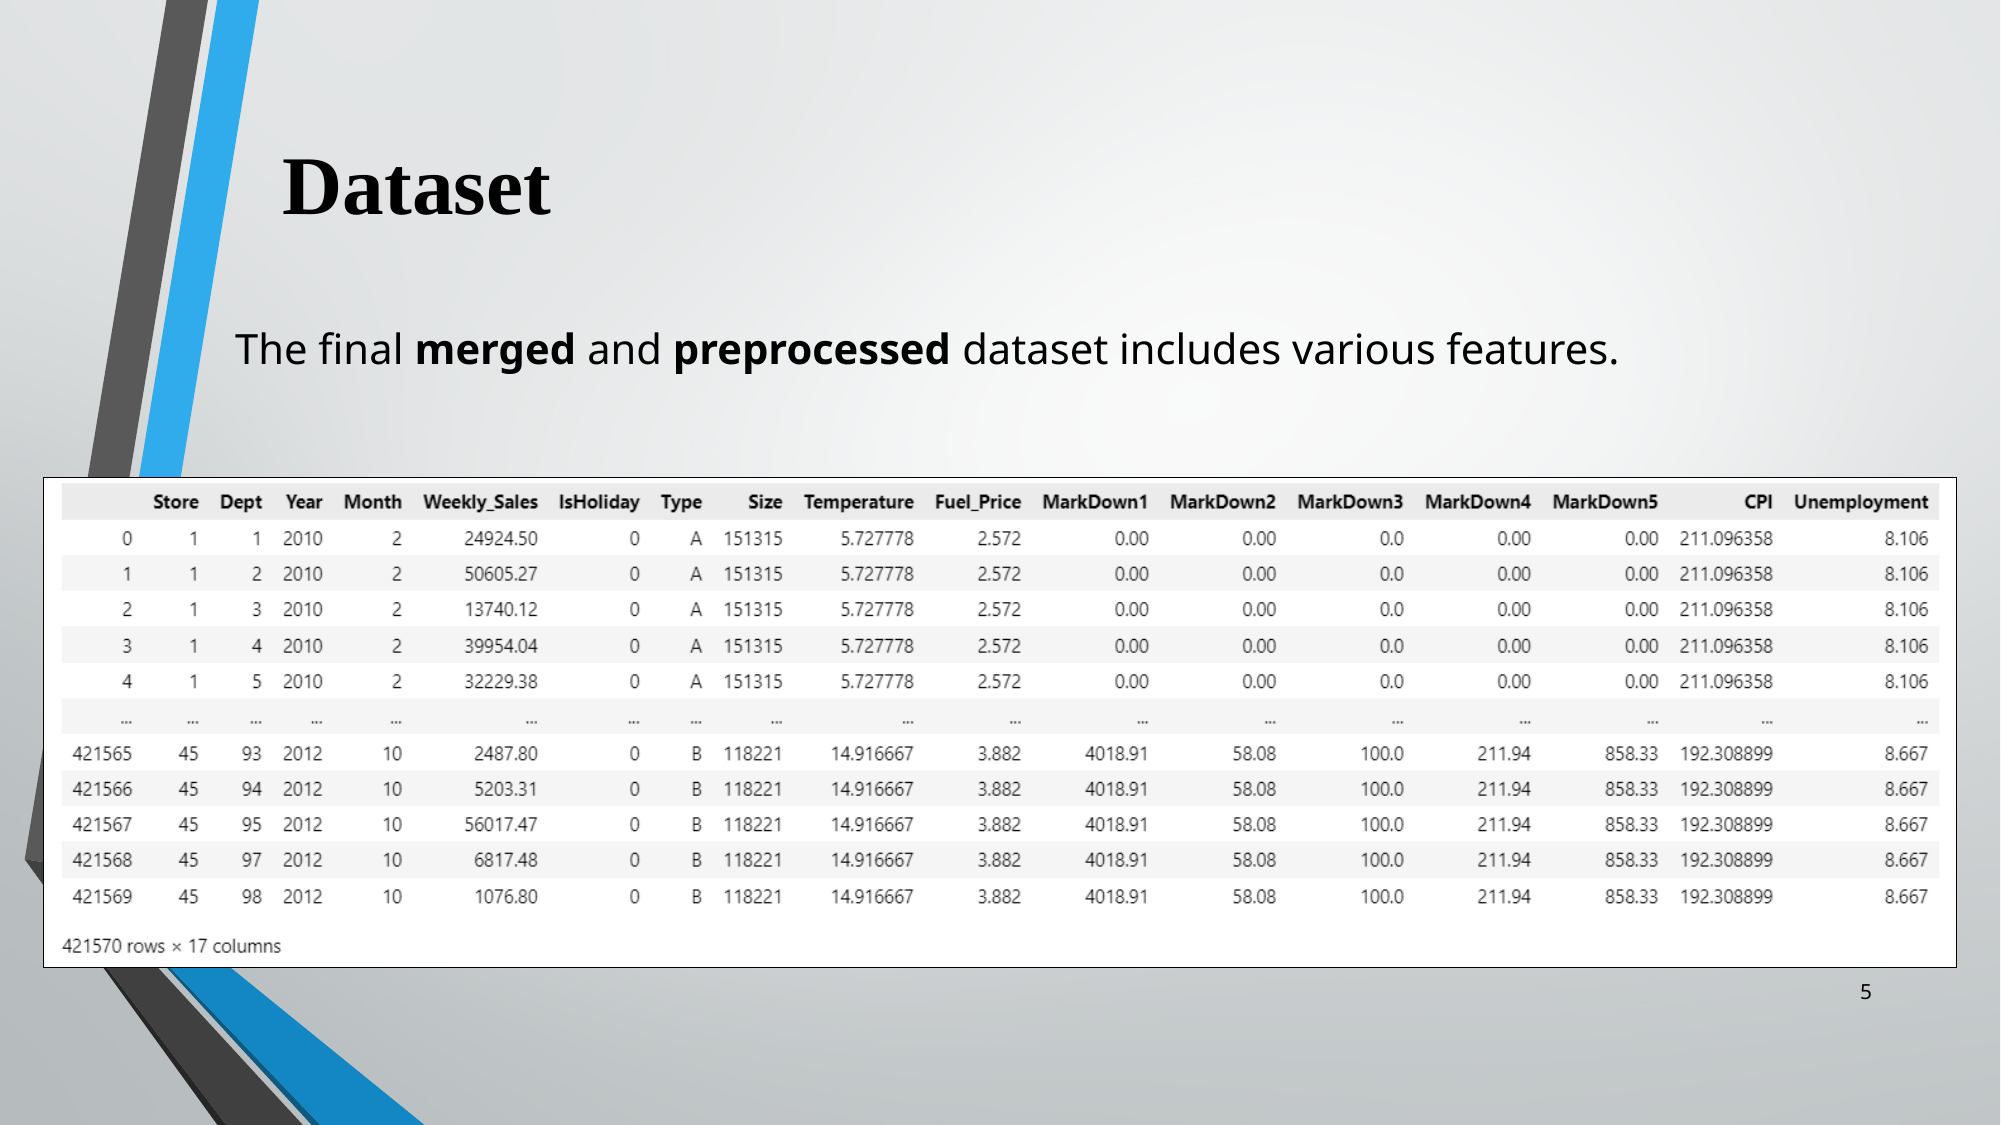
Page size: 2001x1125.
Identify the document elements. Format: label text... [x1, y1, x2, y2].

picture [42, 477, 1958, 968]
slide_number 5 [1796, 968, 1887, 1023]
text_box The final merged and preprocessed dataset includes various features. [220, 315, 1780, 431]
title Dataset [267, 37, 1912, 325]
